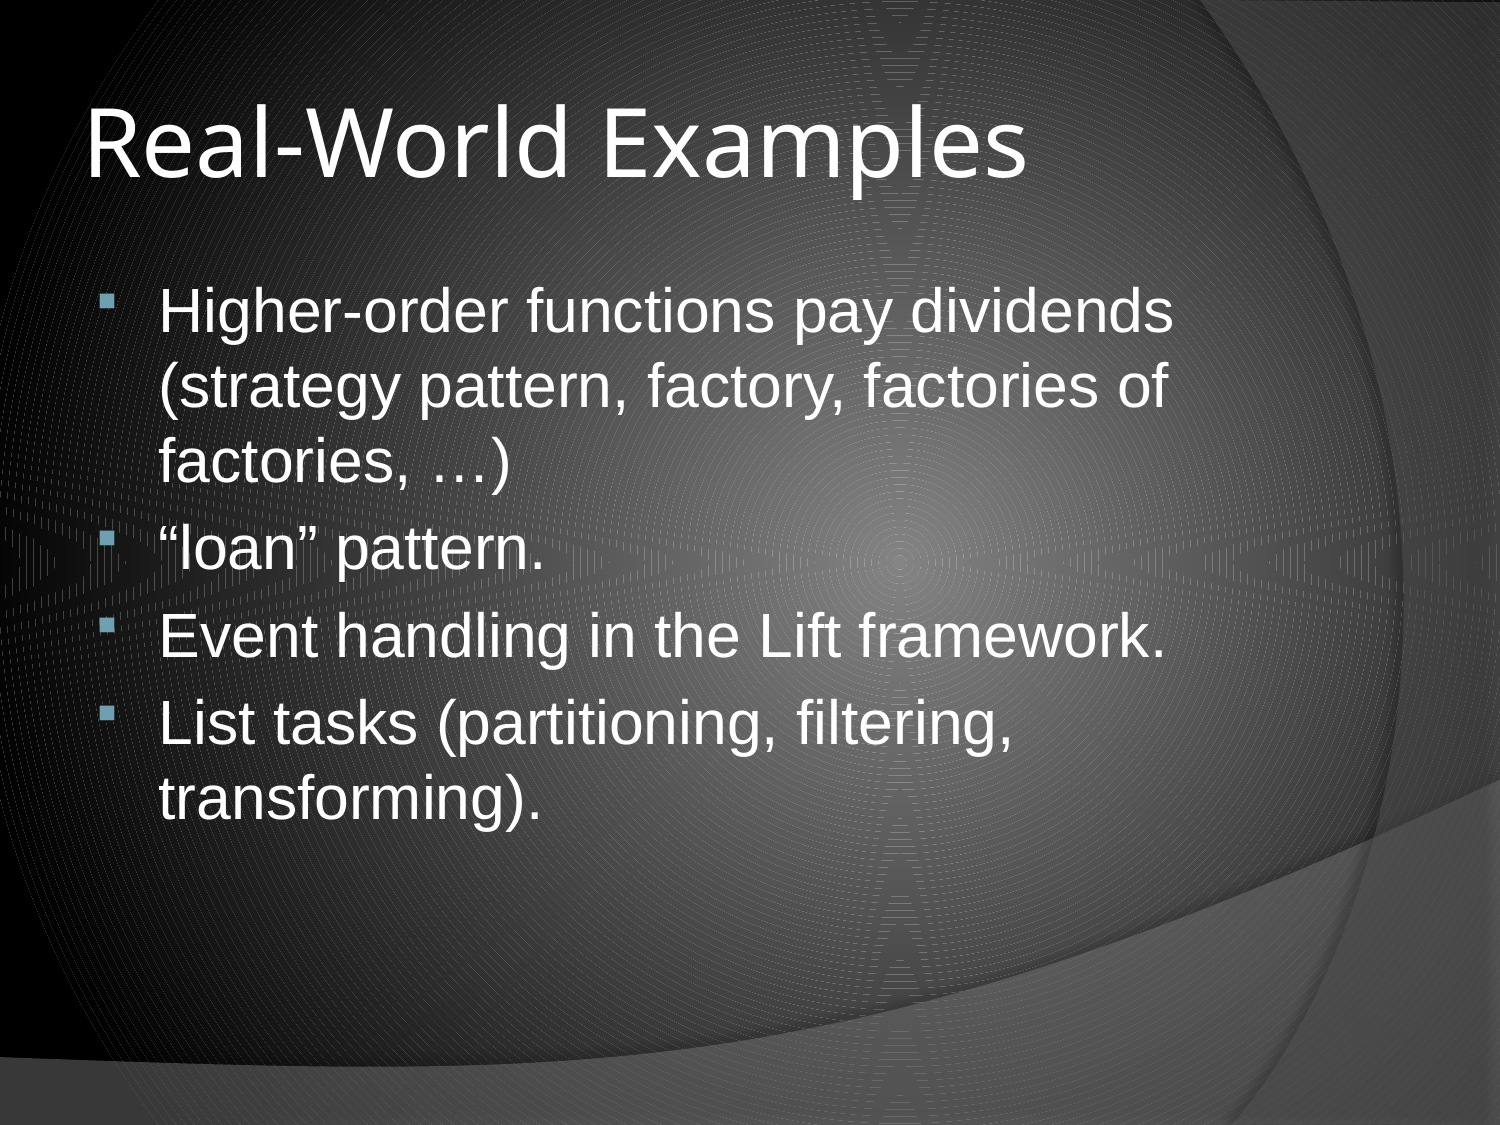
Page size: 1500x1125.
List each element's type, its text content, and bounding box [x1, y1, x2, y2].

list Higher-order functions pay dividends (strategy pattern, factory, factories of factories, …) “loan” pattern. Event handling in the Lift framework. List tasks (partitioning, filtering, transforming). [75, 262, 1300, 1005]
title Real-World Examples [75, 45, 1300, 233]
